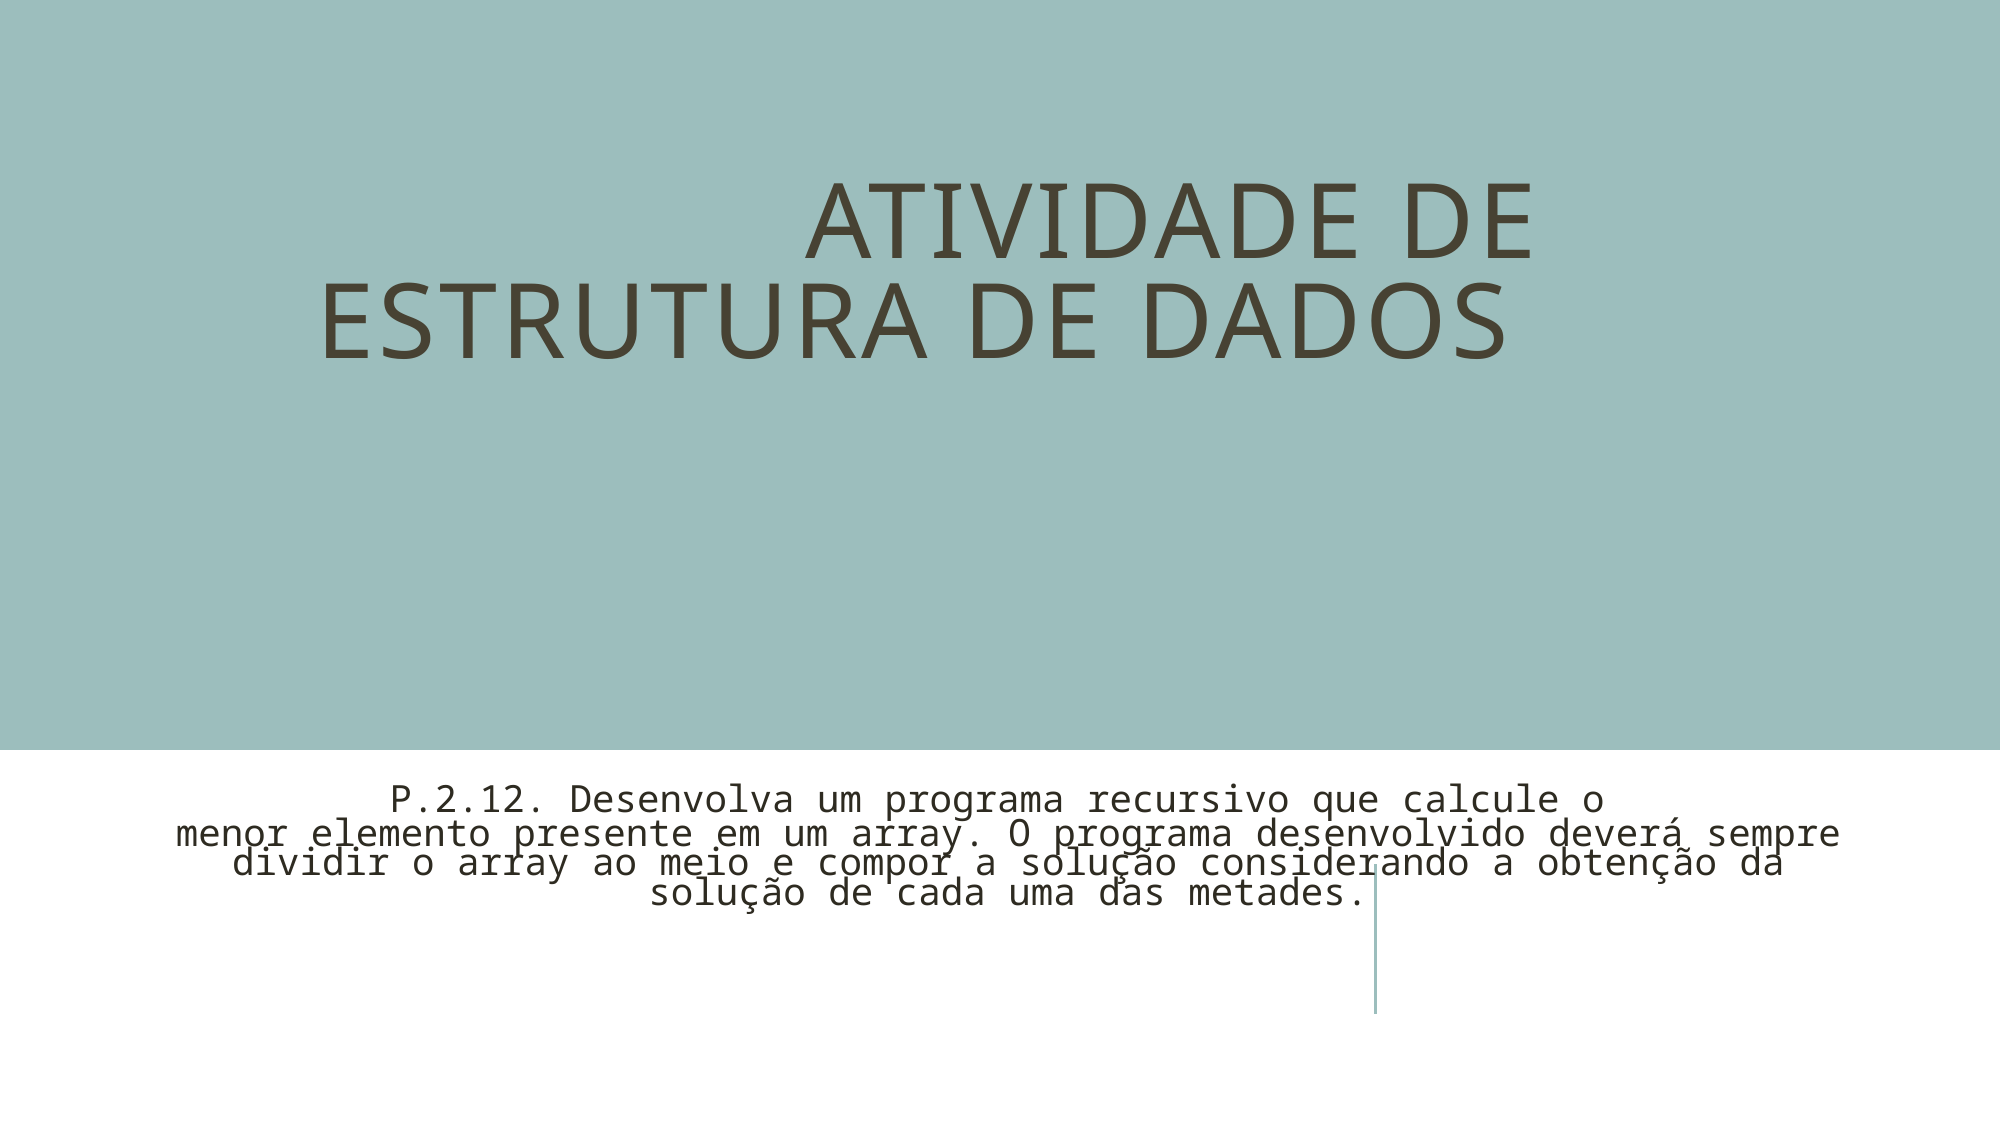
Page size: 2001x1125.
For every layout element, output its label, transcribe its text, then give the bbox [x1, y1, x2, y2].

title Atividade de estrutura de dados [281, 158, 1557, 399]
subtitle P.2.12. Desenvolva um programa recursivo que calcule o menor elemento presente em um array. O programa desenvolvido deverá sempre dividir o array ao meio e compor a solução considerando a obtenção da solução de cada uma das metades. [152, 776, 1864, 1039]
